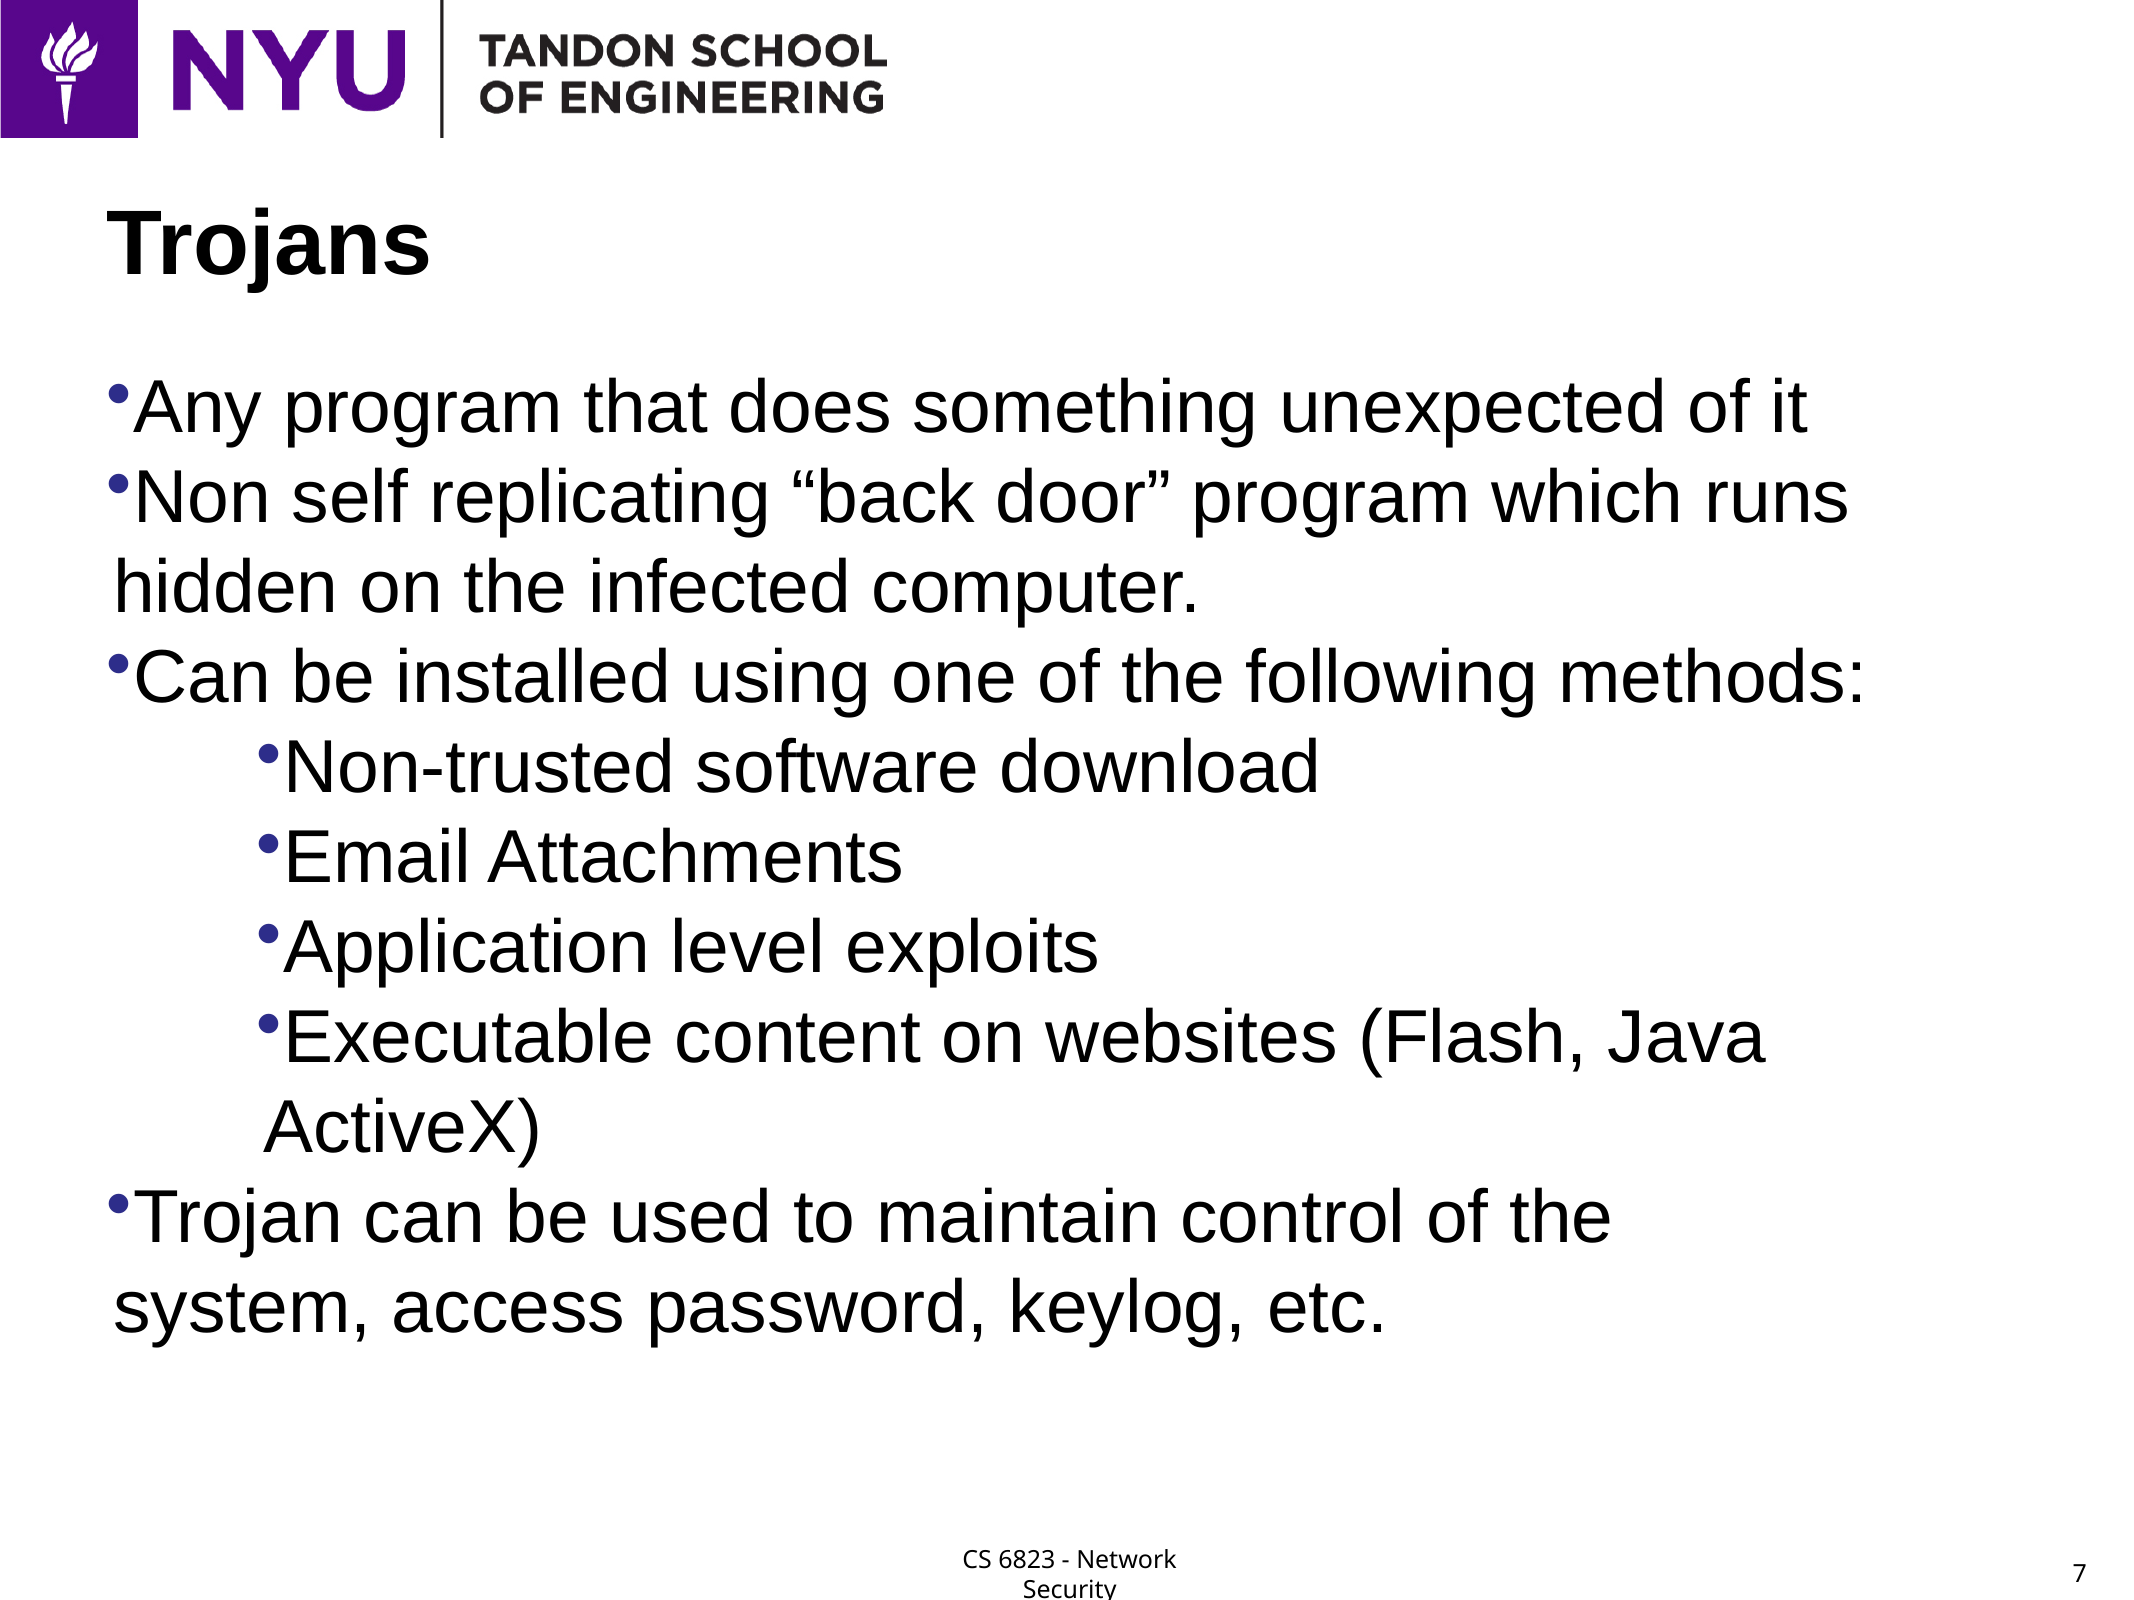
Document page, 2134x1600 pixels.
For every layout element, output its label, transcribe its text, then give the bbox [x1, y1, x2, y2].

picture [0, 0, 887, 138]
list Any program that does something unexpected of it Non self replicating “back door” program which runs hidden on the infected computer. Can be installed using one of the following methods: Non-trusted software download Email Attachments Application level exploits Executable content on websites (Flash, Java ActiveX) Trojan can be used to maintain control of the system, access password, keylog, etc. [91, 350, 1905, 951]
slide_number 7 [2026, 1546, 2134, 1600]
title Trojans [91, 174, 2012, 311]
